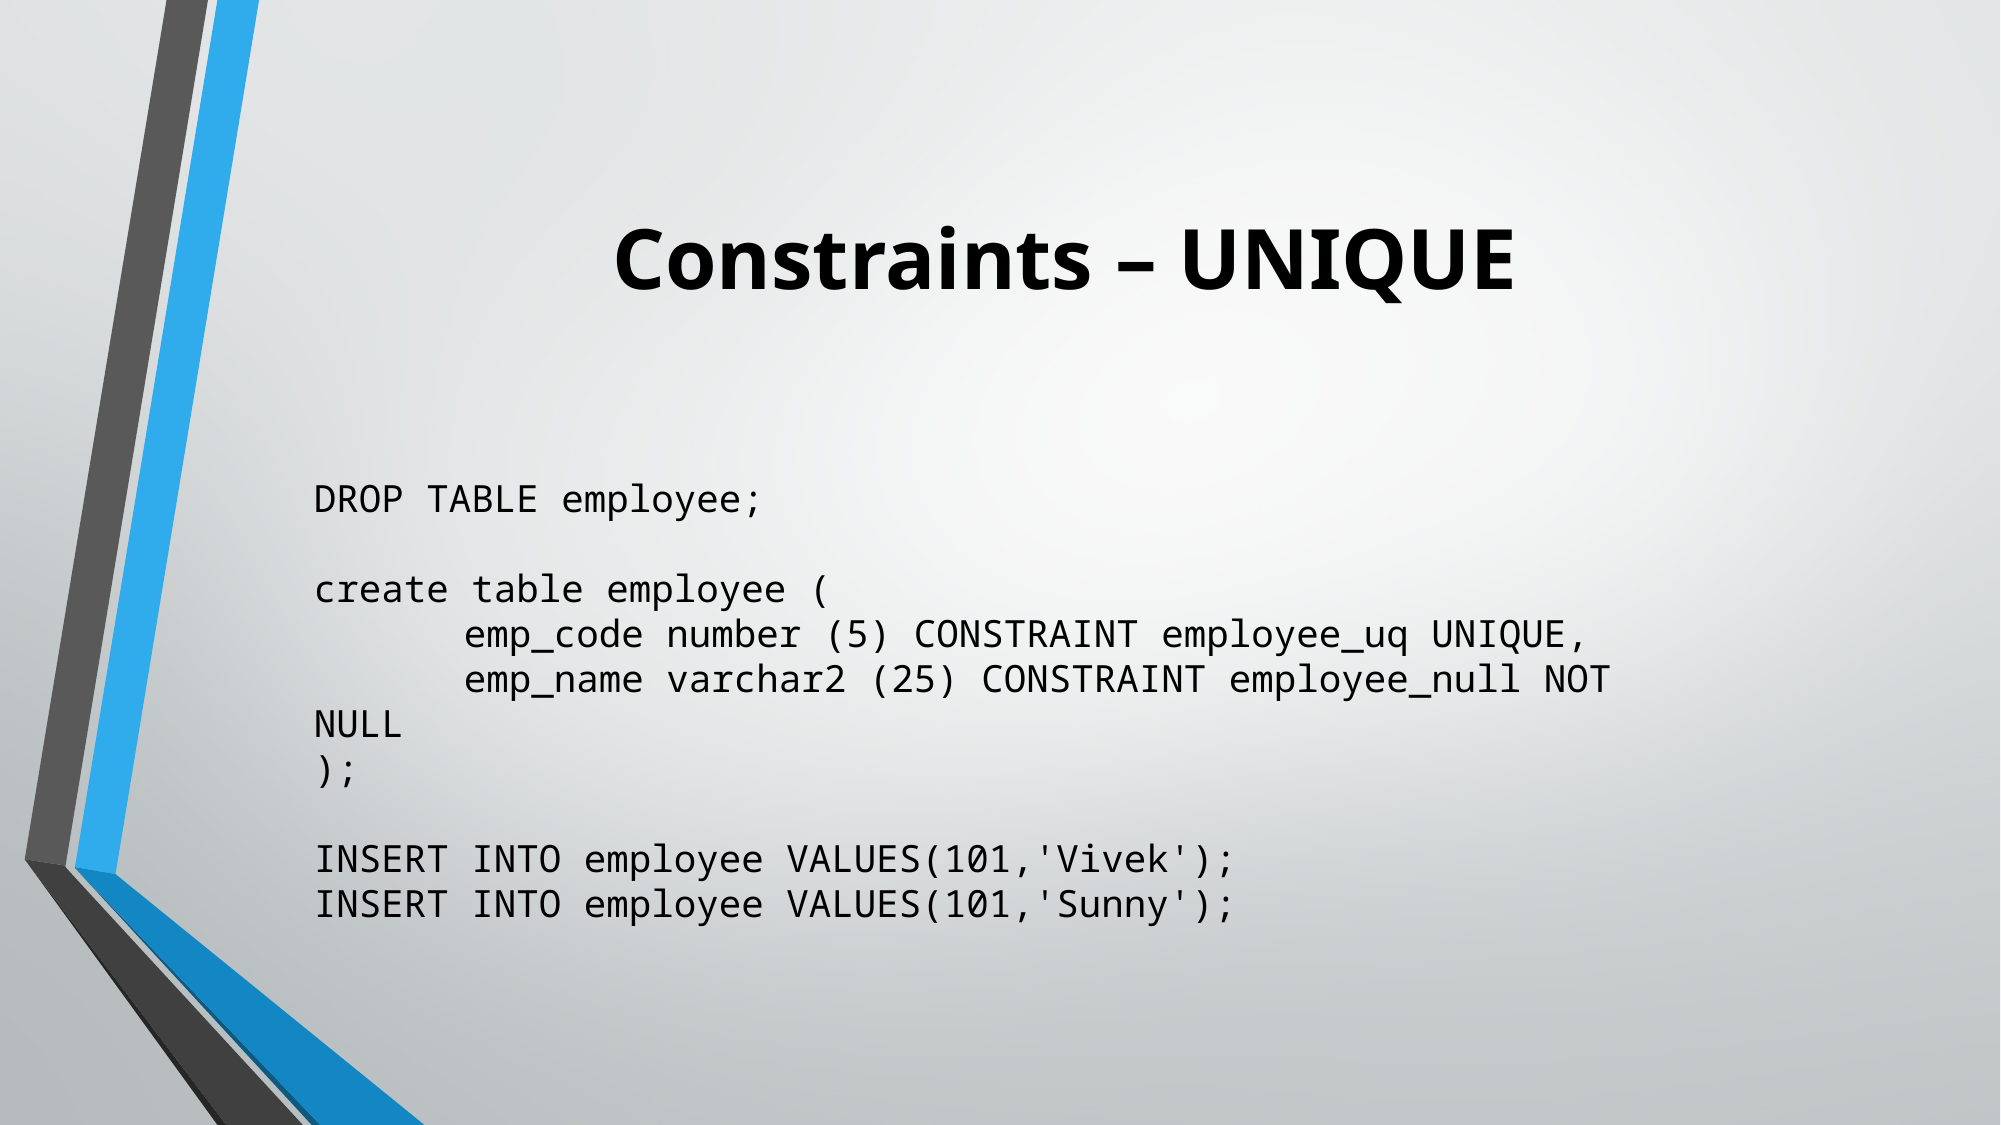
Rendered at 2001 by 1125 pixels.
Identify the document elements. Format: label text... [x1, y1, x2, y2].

title Constraints – UNIQUE [243, 112, 1887, 400]
text_box DROP TABLE employee; create table employee ( emp_code number (5) CONSTRAINT employee_uq UNIQUE, emp_name varchar2 (25) CONSTRAINT employee_null NOT NULL ); INSERT INTO employee VALUES(101,'Vivek'); INSERT INTO employee VALUES(101,'Sunny'); [299, 467, 1628, 933]
